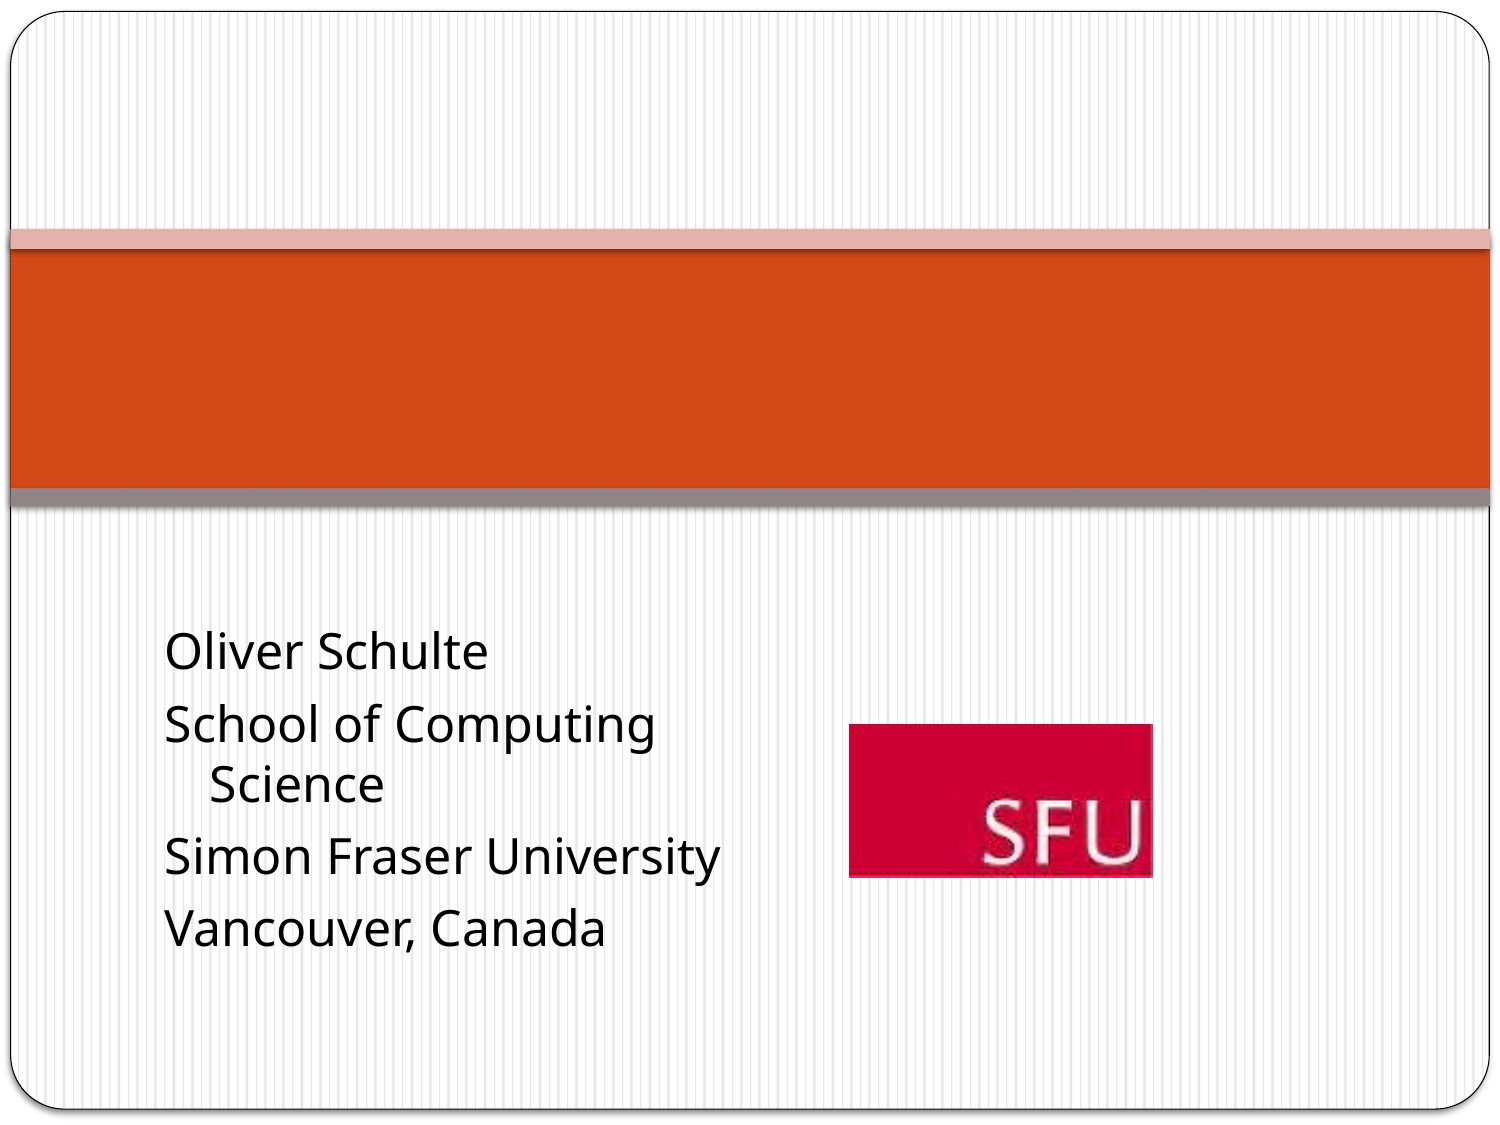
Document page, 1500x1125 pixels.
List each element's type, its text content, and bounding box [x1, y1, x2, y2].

picture [849, 724, 1153, 878]
text_box Oliver Schulte School of Computing Science Simon Fraser University Vancouver, Canada [149, 612, 767, 1038]
